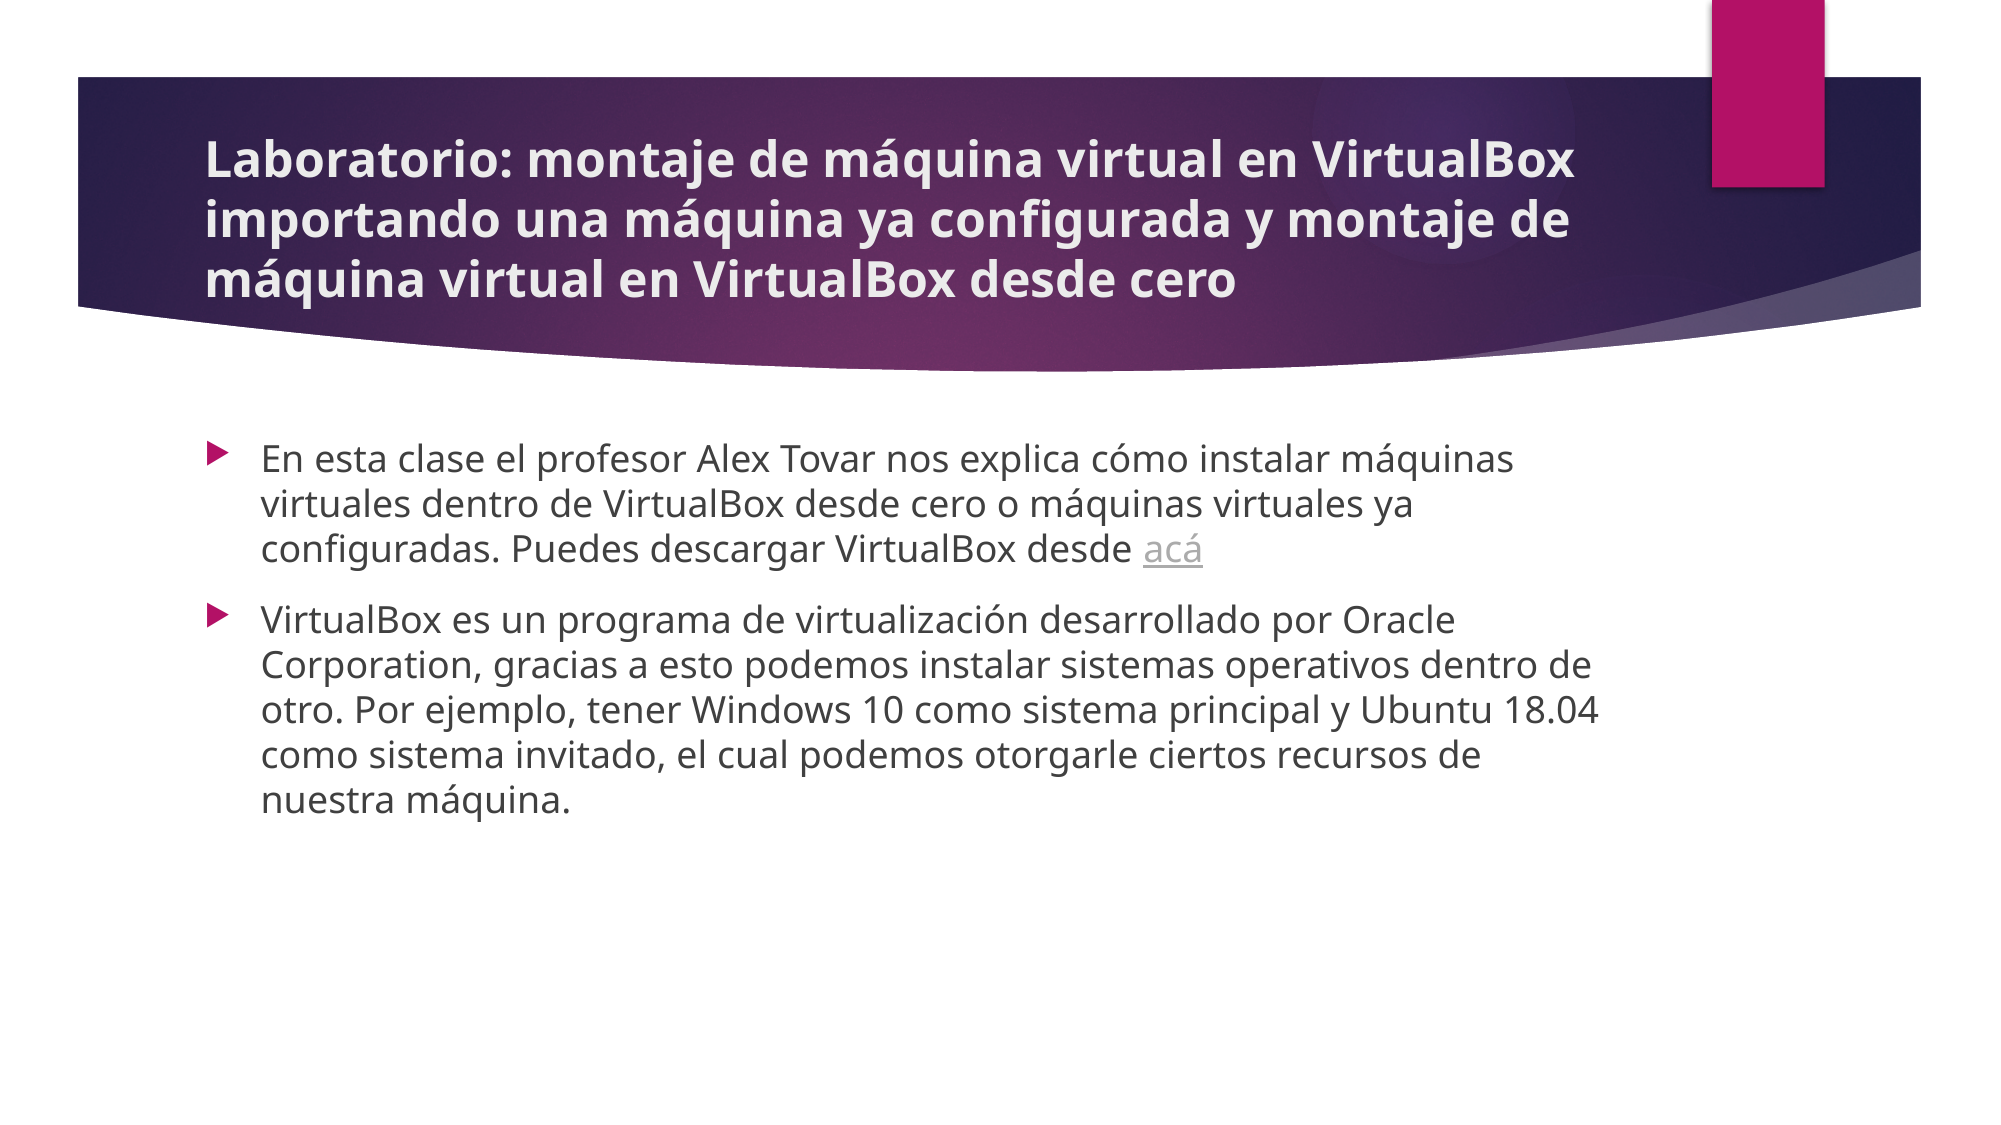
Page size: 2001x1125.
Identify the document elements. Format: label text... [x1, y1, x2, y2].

title Laboratorio: montaje de máquina virtual en VirtualBox importando una máquina ya configurada y montaje de máquina virtual en VirtualBox desde cero [189, 159, 1627, 276]
list En esta clase el profesor Alex Tovar nos explica cómo instalar máquinas virtuales dentro de VirtualBox desde cero o máquinas virtuales ya configuradas. Puedes descargar VirtualBox desde acá VirtualBox es un programa de virtualización desarrollado por Oracle Corporation, gracias a esto podemos instalar sistemas operativos dentro de otro. Por ejemplo, tener Windows 10 como sistema principal y Ubuntu 18.04 como sistema invitado, el cual podemos otorgarle ciertos recursos de nuestra máquina. [189, 427, 1638, 988]
